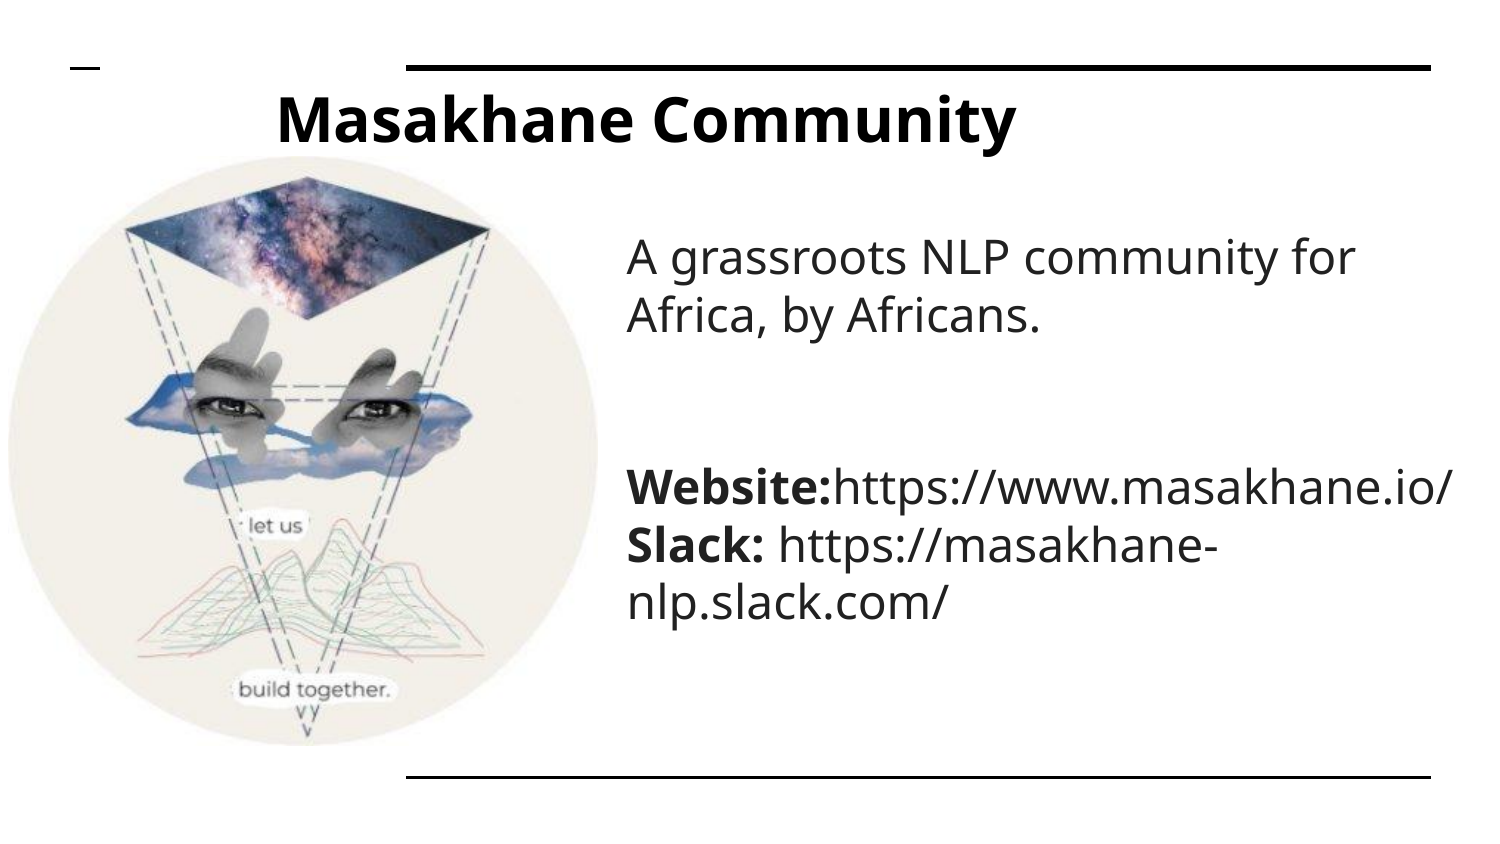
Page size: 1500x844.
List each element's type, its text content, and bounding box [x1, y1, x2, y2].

text_box A grassroots NLP community for Africa, by Africans. Website:https://www.masakhane.io/ Slack: https://masakhane-nlp.slack.com/ [611, 211, 1485, 645]
title Masakhane Community [259, 65, 1452, 170]
picture [8, 155, 598, 746]
